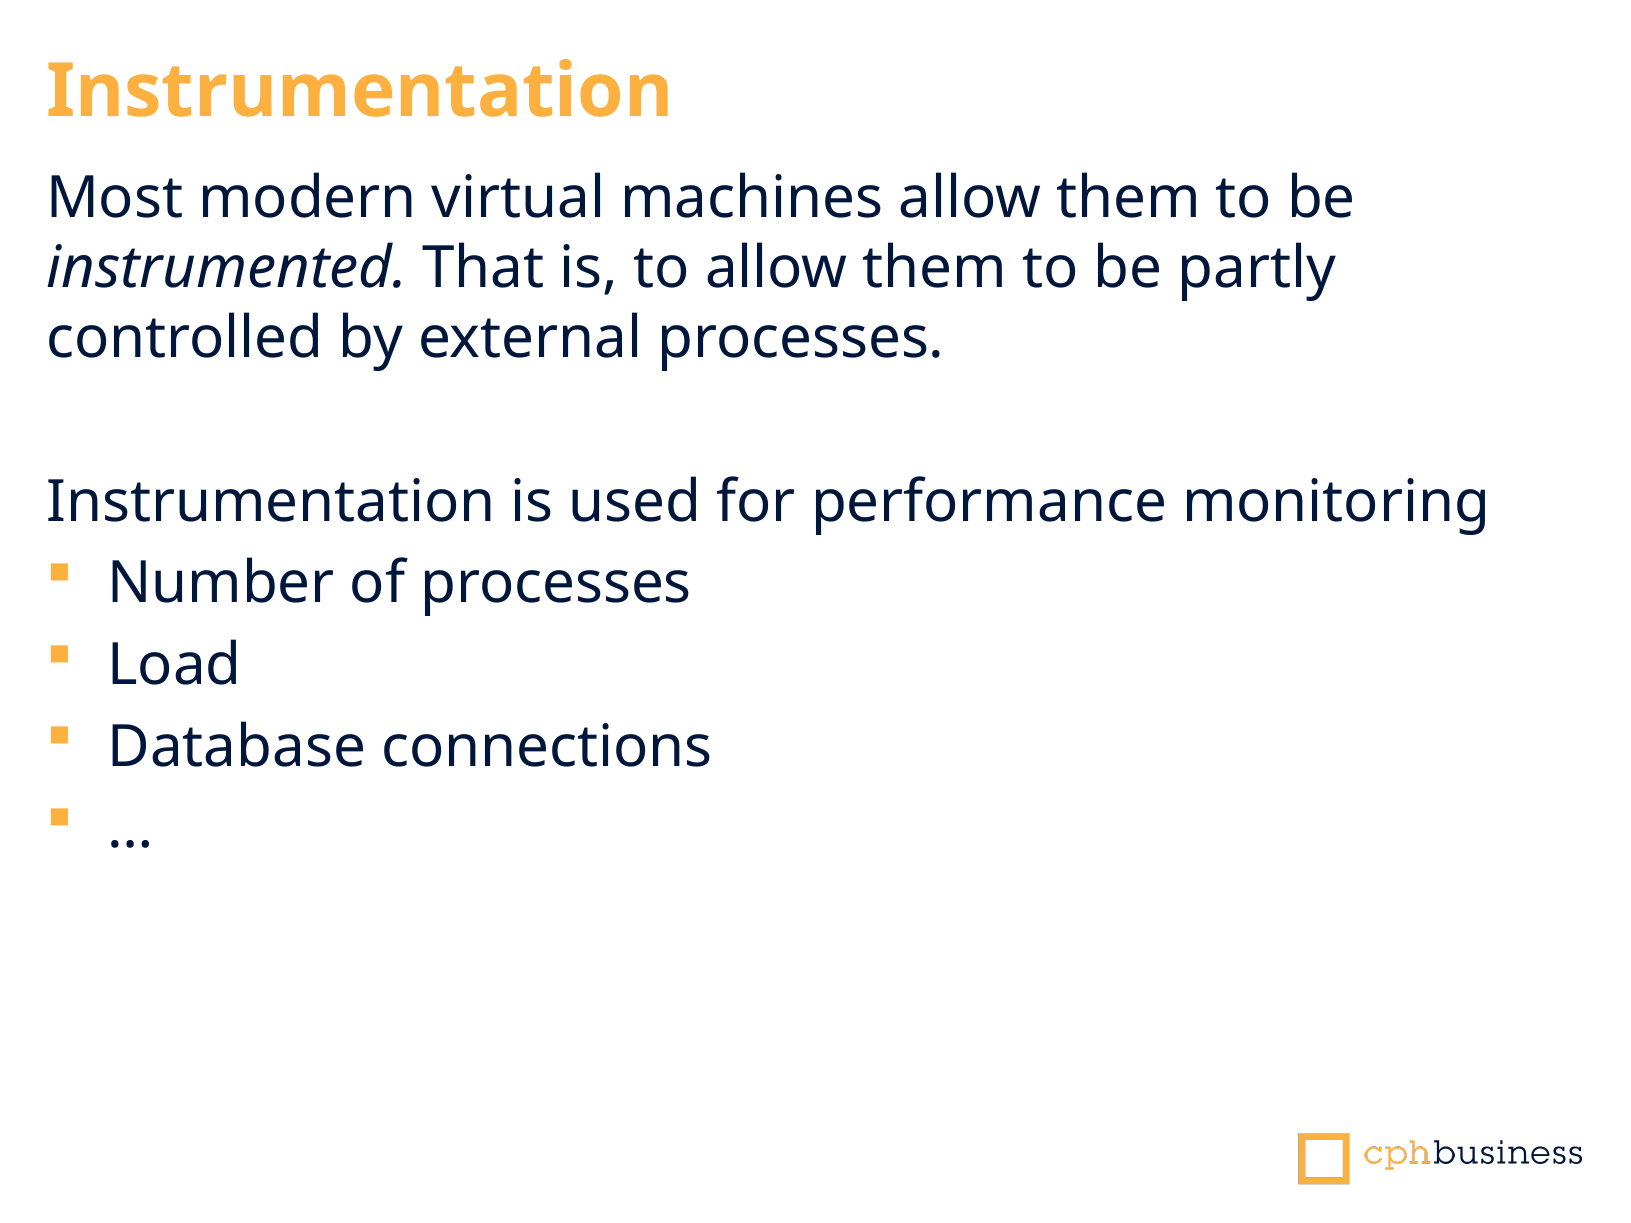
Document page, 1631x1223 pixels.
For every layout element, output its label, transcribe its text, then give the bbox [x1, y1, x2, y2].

picture [1247, 1082, 1631, 1223]
list Instrumentation [31, 33, 1607, 137]
list Most modern virtual machines allow them to be instrumented. That is, to allow them to be partly controlled by external processes. Instrumentation is used for performance monitoring Number of processes Load Database connections … [31, 152, 1607, 1126]
